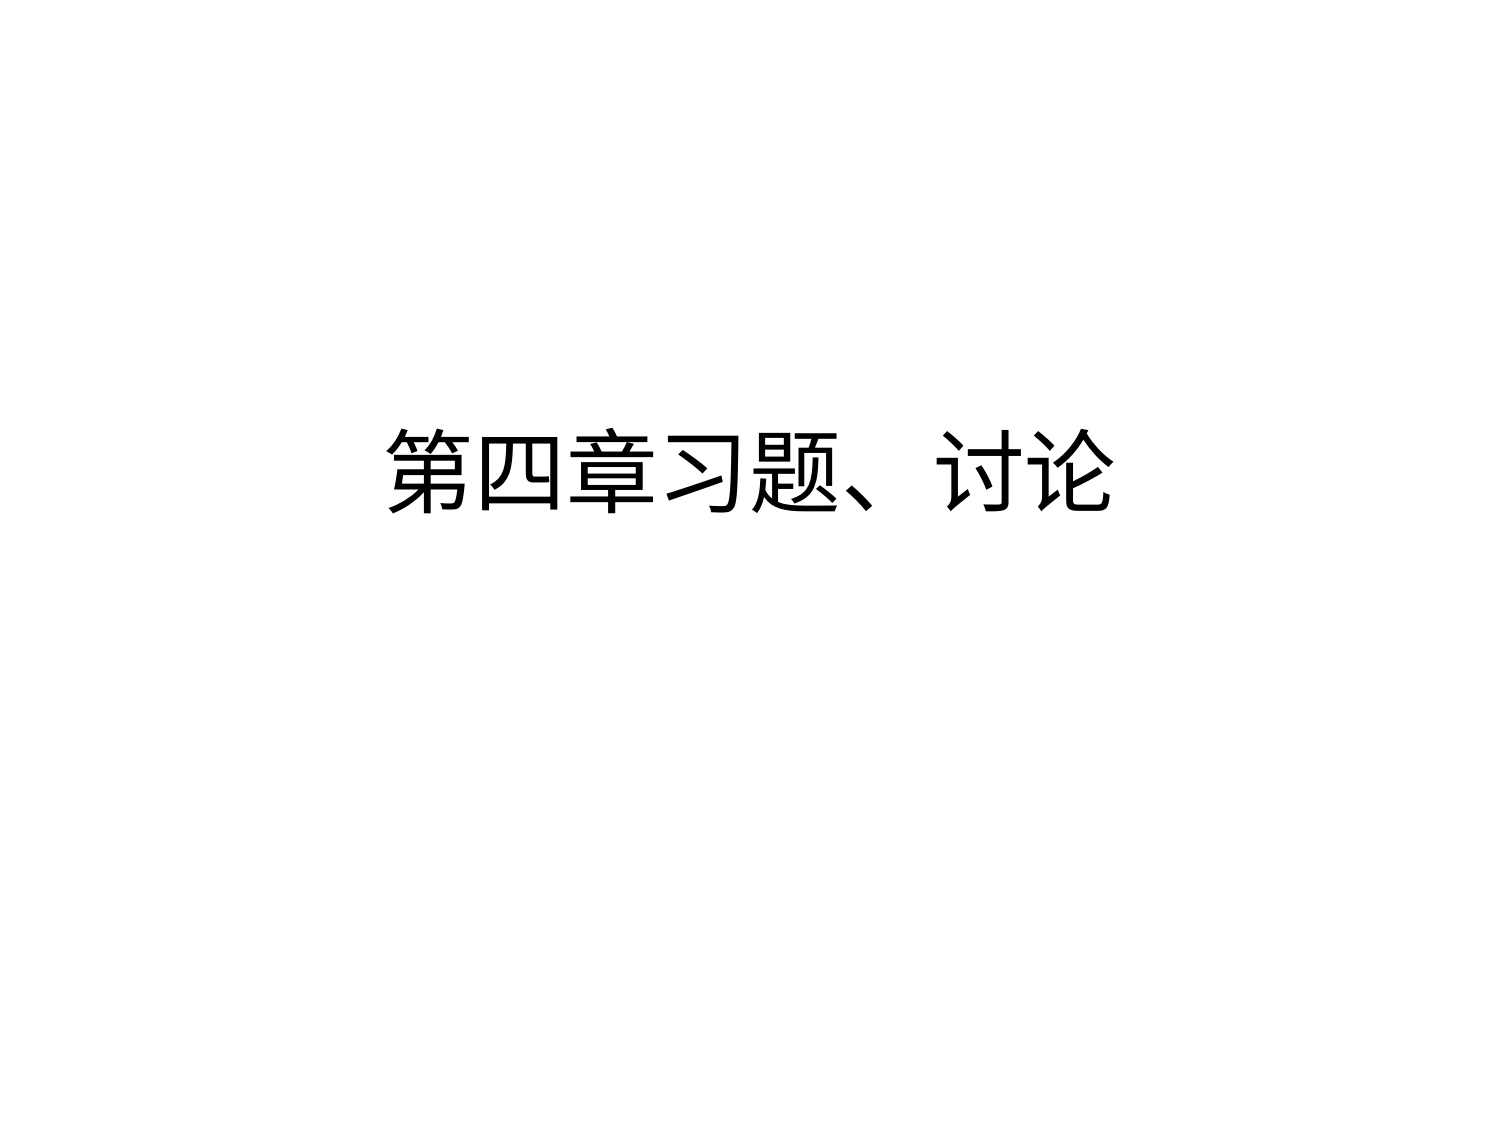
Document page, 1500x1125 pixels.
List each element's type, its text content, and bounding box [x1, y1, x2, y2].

title 第四章习题、讨论 [112, 349, 1388, 591]
